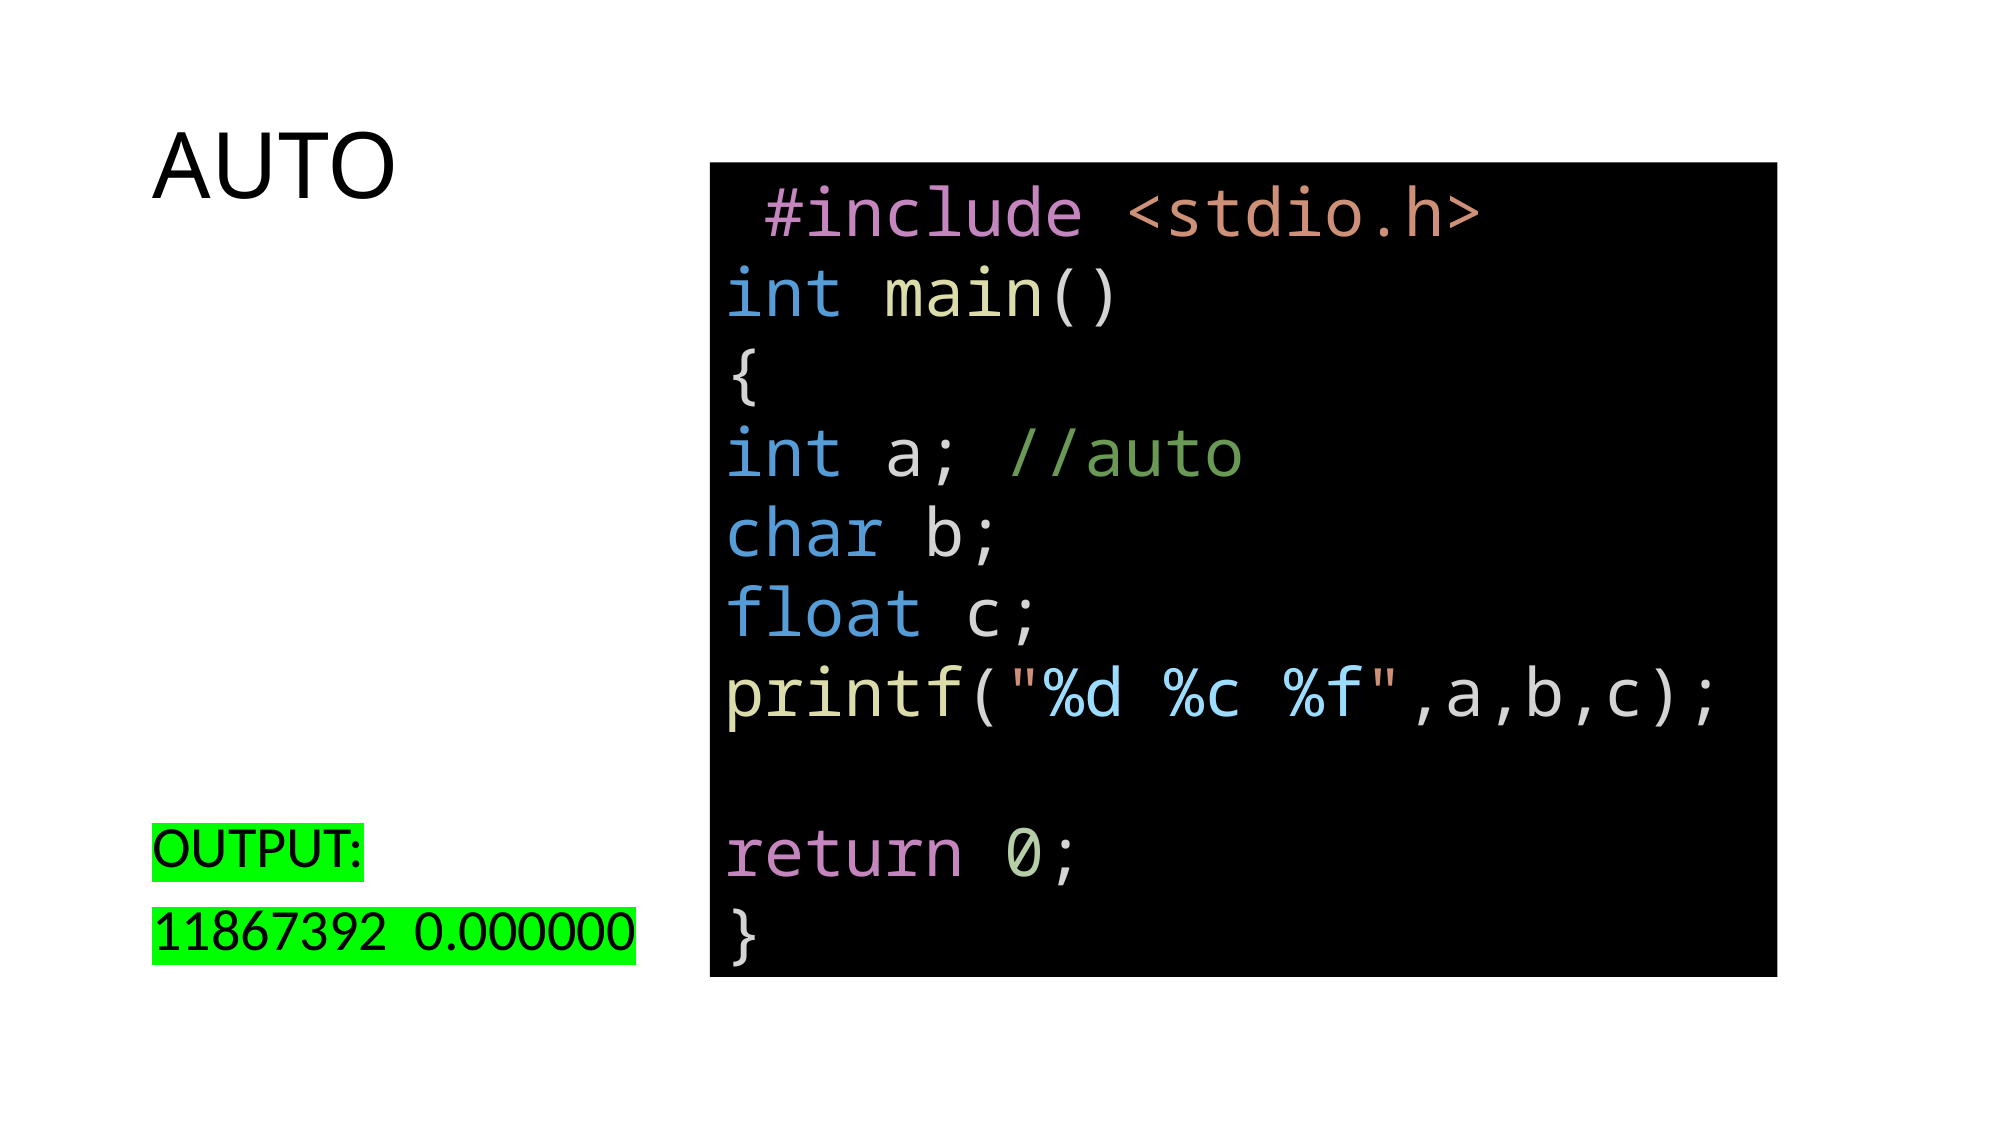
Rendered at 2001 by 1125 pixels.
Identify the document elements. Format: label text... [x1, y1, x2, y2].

title AUTO [137, 59, 1863, 278]
list OUTPUT: 11867392 0.000000 [137, 299, 1863, 1014]
text_box #include <stdio.h> int main() { int a; //auto char b; float c; printf("%d %c %f",a,b,c); return 0; } [709, 162, 1778, 977]
